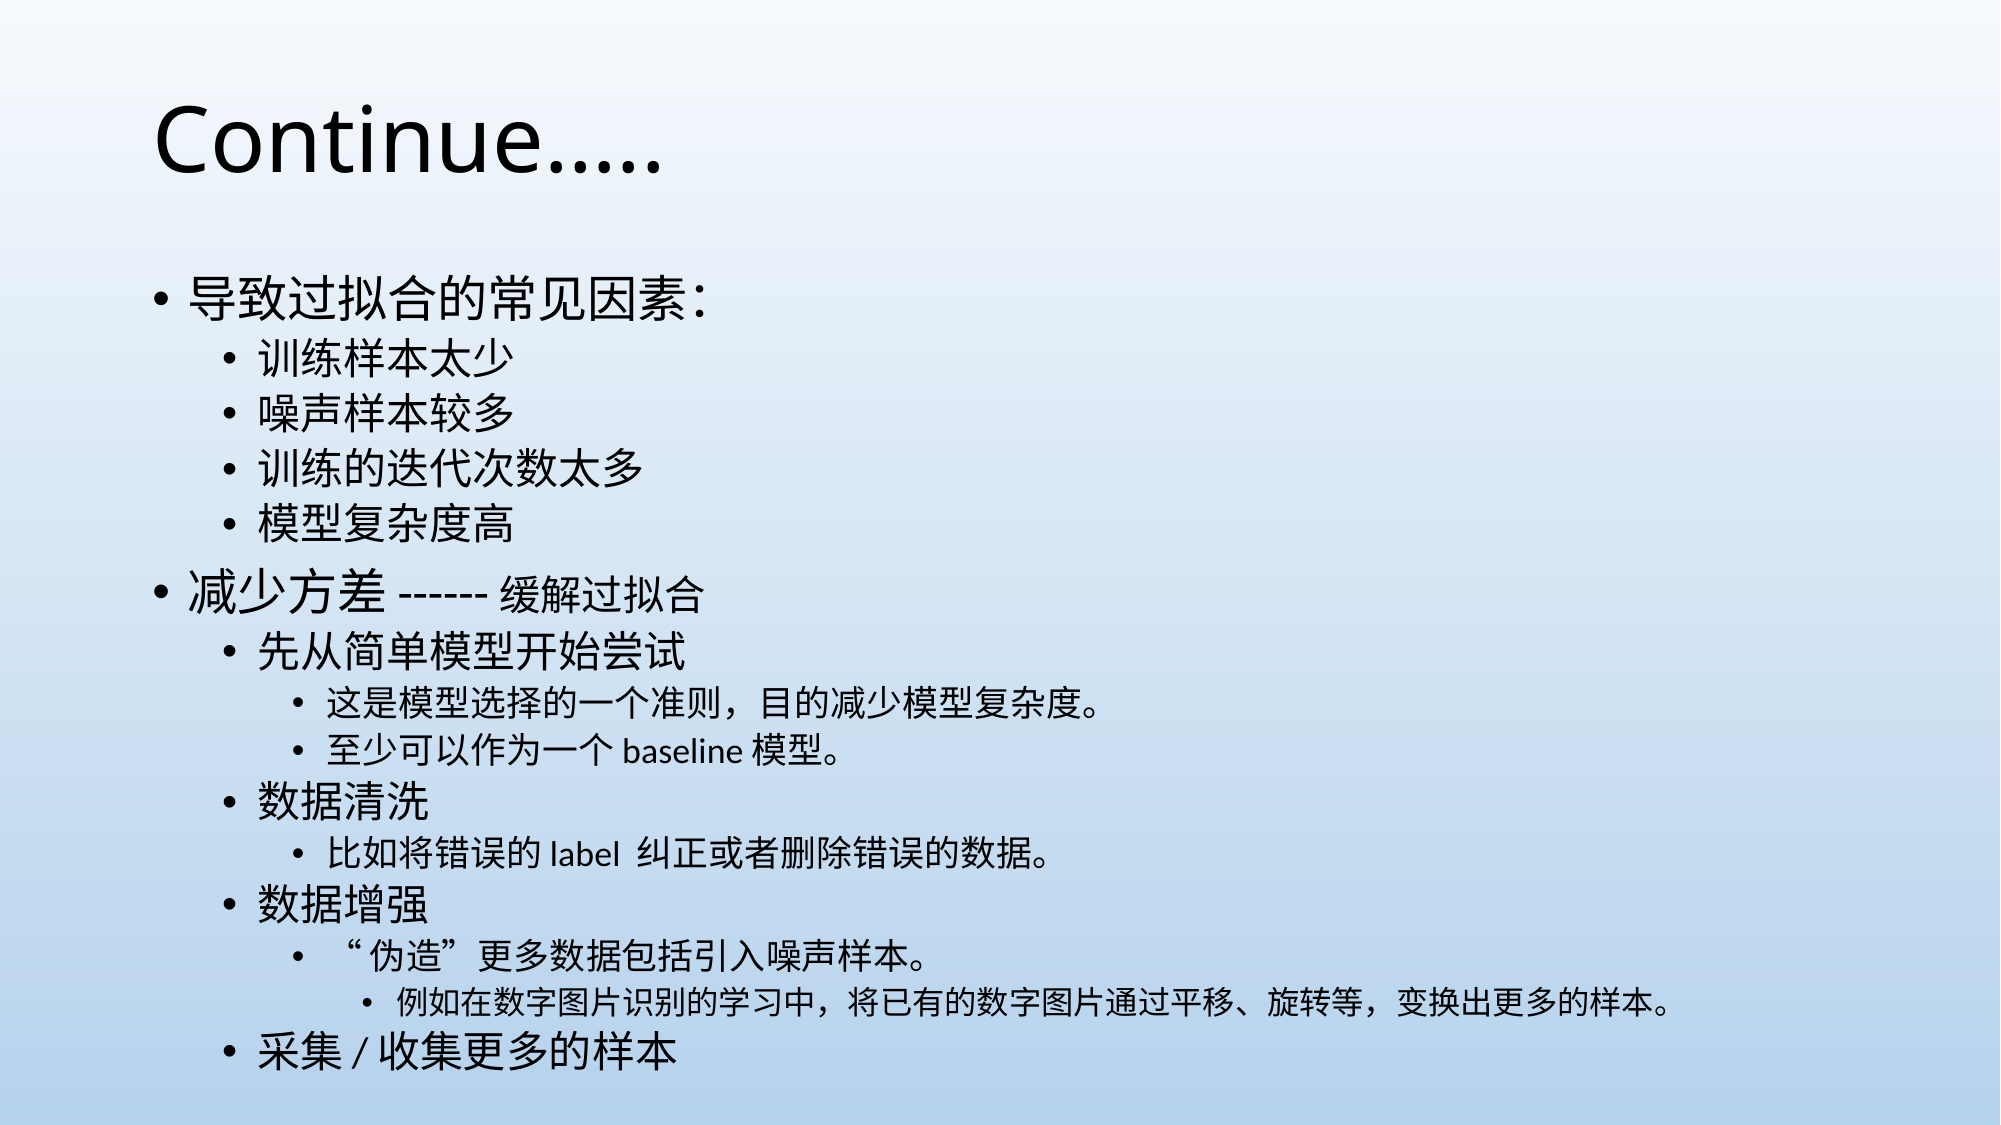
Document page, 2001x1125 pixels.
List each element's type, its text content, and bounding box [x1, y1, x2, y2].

title Continue….. [137, 59, 1863, 227]
list 导致过拟合的常见因素： 训练样本太少 噪声样本较多 训练的迭代次数太多 模型复杂度高 减少方差------缓解过拟合 先从简单模型开始尝试 这是模型选择的一个准则，目的减少模型复杂度。 至少可以作为一个baseline模型。 数据清洗 比如将错误的label 纠正或者删除错误的数据。 数据增强 “伪造”更多数据包括引入噪声样本。 例如在数字图片识别的学习中，将已有的数字图片通过平移、旋转等，变换出更多的样本。 采集/收集更多的样本 [137, 266, 1863, 1089]
